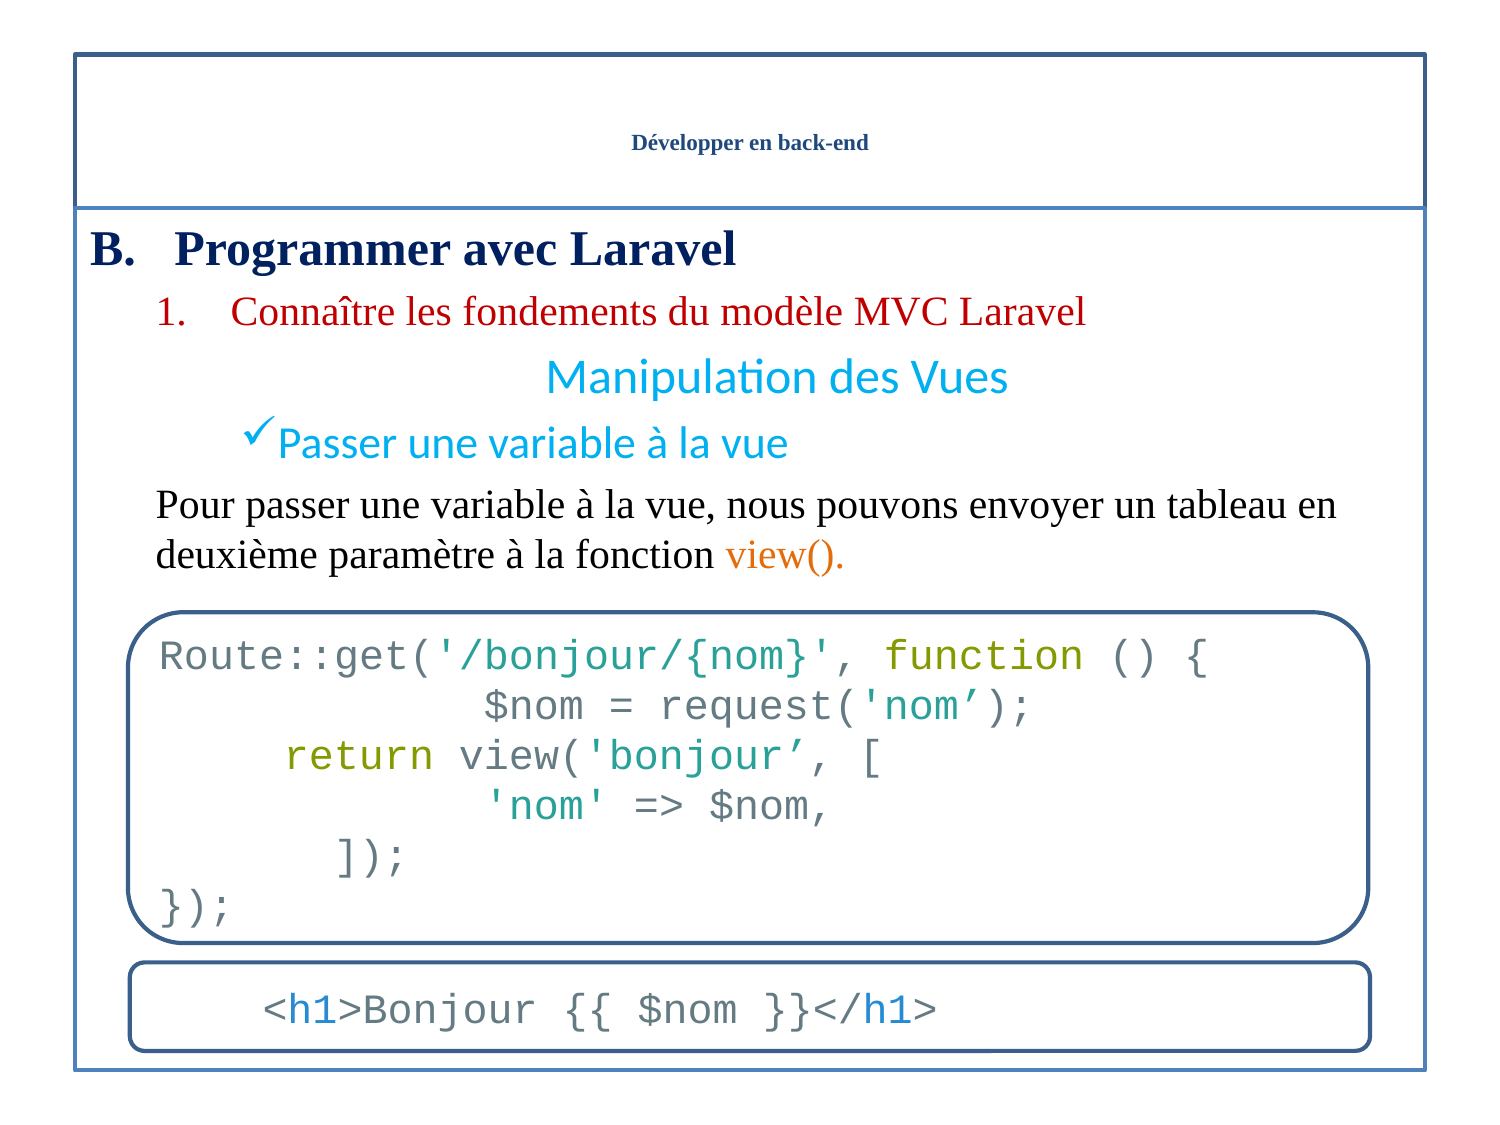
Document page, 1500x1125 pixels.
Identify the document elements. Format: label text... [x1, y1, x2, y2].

text_box [73, 52, 1427, 206]
text_box Route::get('/bonjour/{nom}', function () { $nom = request('nom’); return view('bonjour’, [ 'nom' => $nom, ]); }); [125, 610, 1371, 946]
title Développer en back-end [75, 64, 1425, 206]
text_box <h1>Bonjour {{ $nom }}</h1> [127, 960, 1373, 1054]
list Programmer avec Laravel Connaître les fondements du modèle MVC Laravel Manipulation des Vues Passer une variable à la vue Pour passer une variable à la vue, nous pouvons envoyer un tableau en deuxième paramètre à la fonction view(). [73, 206, 1427, 1072]
